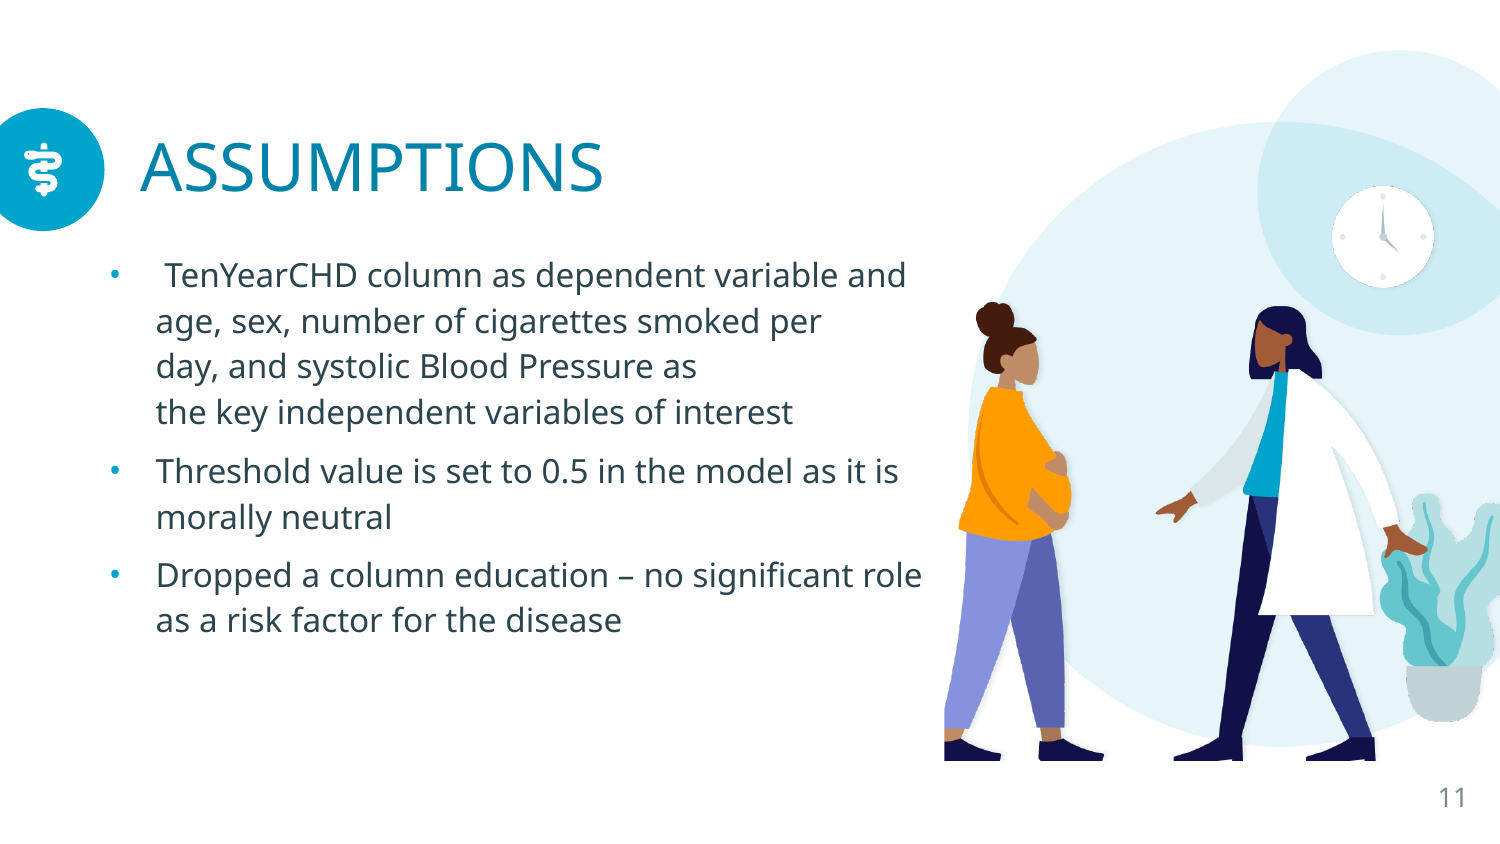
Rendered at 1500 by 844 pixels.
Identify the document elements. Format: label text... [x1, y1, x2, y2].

title ASSUMPTIONS [140, 108, 1224, 232]
list TenYearCHD column as dependent variable and age, sex, number of cigarettes smoked per day, and systolic Blood Pressure as the key independent variables of interest Threshold value is set to 0.5 in the model as it is morally neutral Dropped a column education – no significant role as a risk factor for the disease [108, 247, 928, 643]
picture [944, 185, 1500, 761]
slide_number 11 [1411, 775, 1469, 822]
